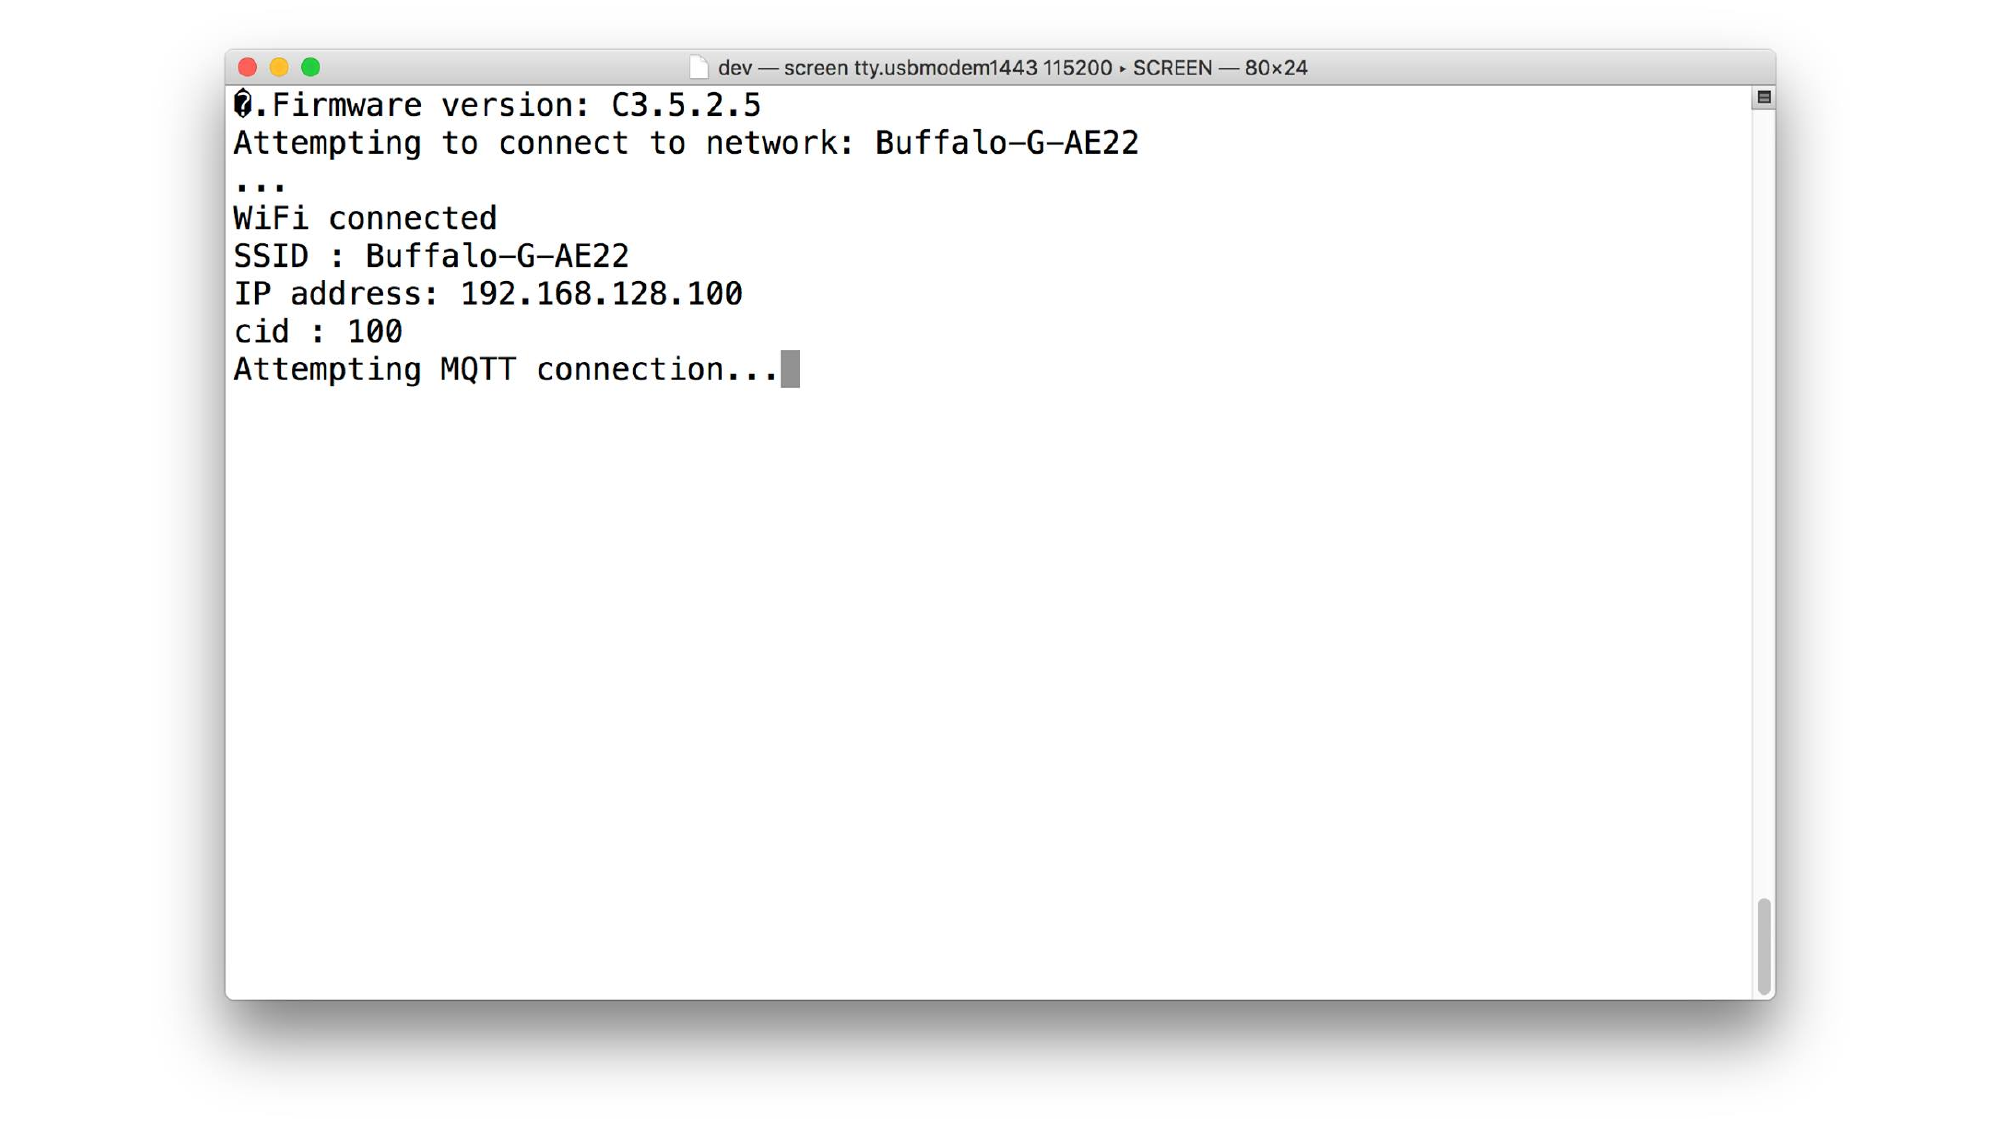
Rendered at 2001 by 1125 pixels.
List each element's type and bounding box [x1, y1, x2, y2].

picture [137, 0, 1863, 1125]
